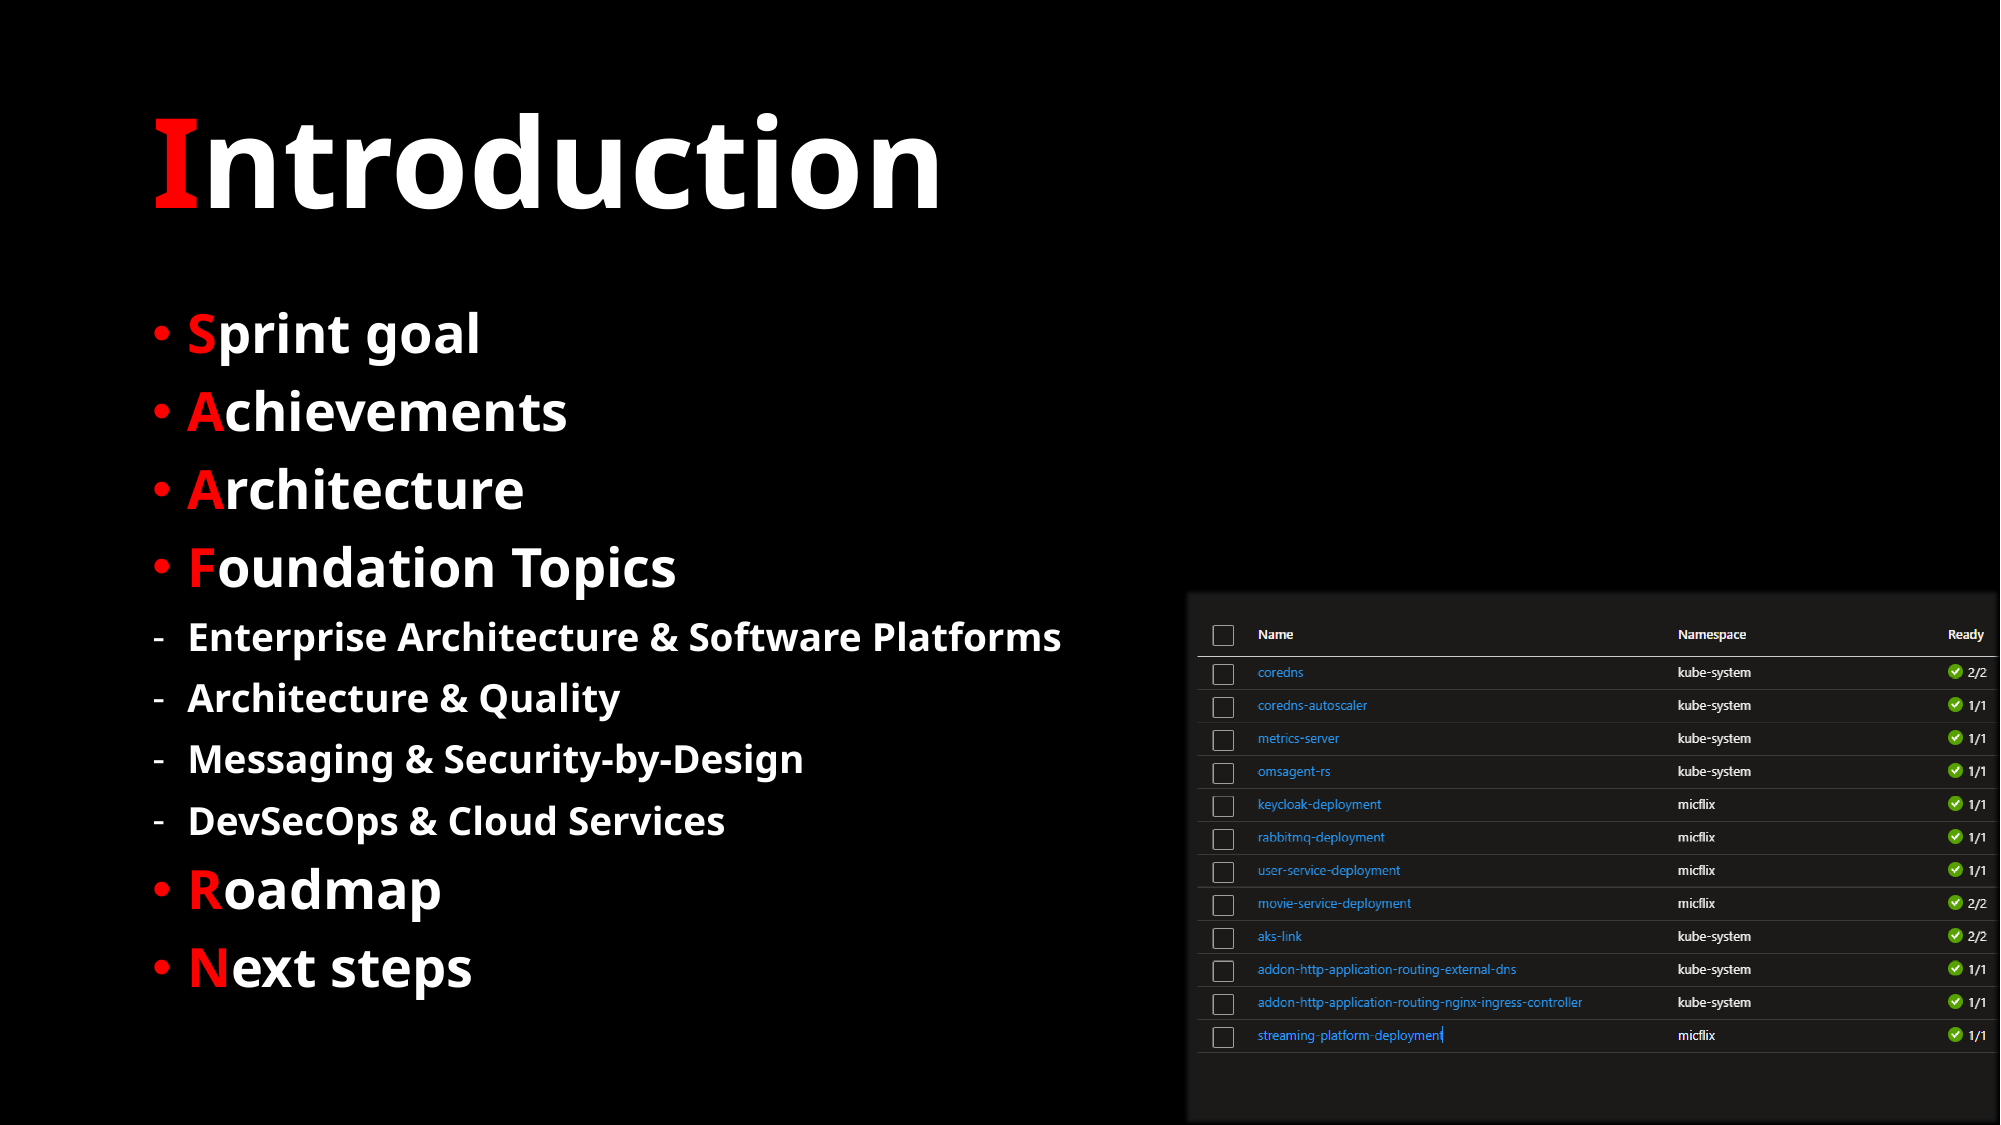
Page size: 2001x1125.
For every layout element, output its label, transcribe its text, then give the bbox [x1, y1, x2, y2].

picture [1183, 588, 2000, 1125]
title Introduction [137, 59, 1863, 278]
list Sprint goal Achievements Architecture Foundation Topics Enterprise Architecture & Software Platforms Architecture & Quality Messaging & Security-by-Design DevSecOps & Cloud Services Roadmap Next steps [137, 299, 1863, 1014]
